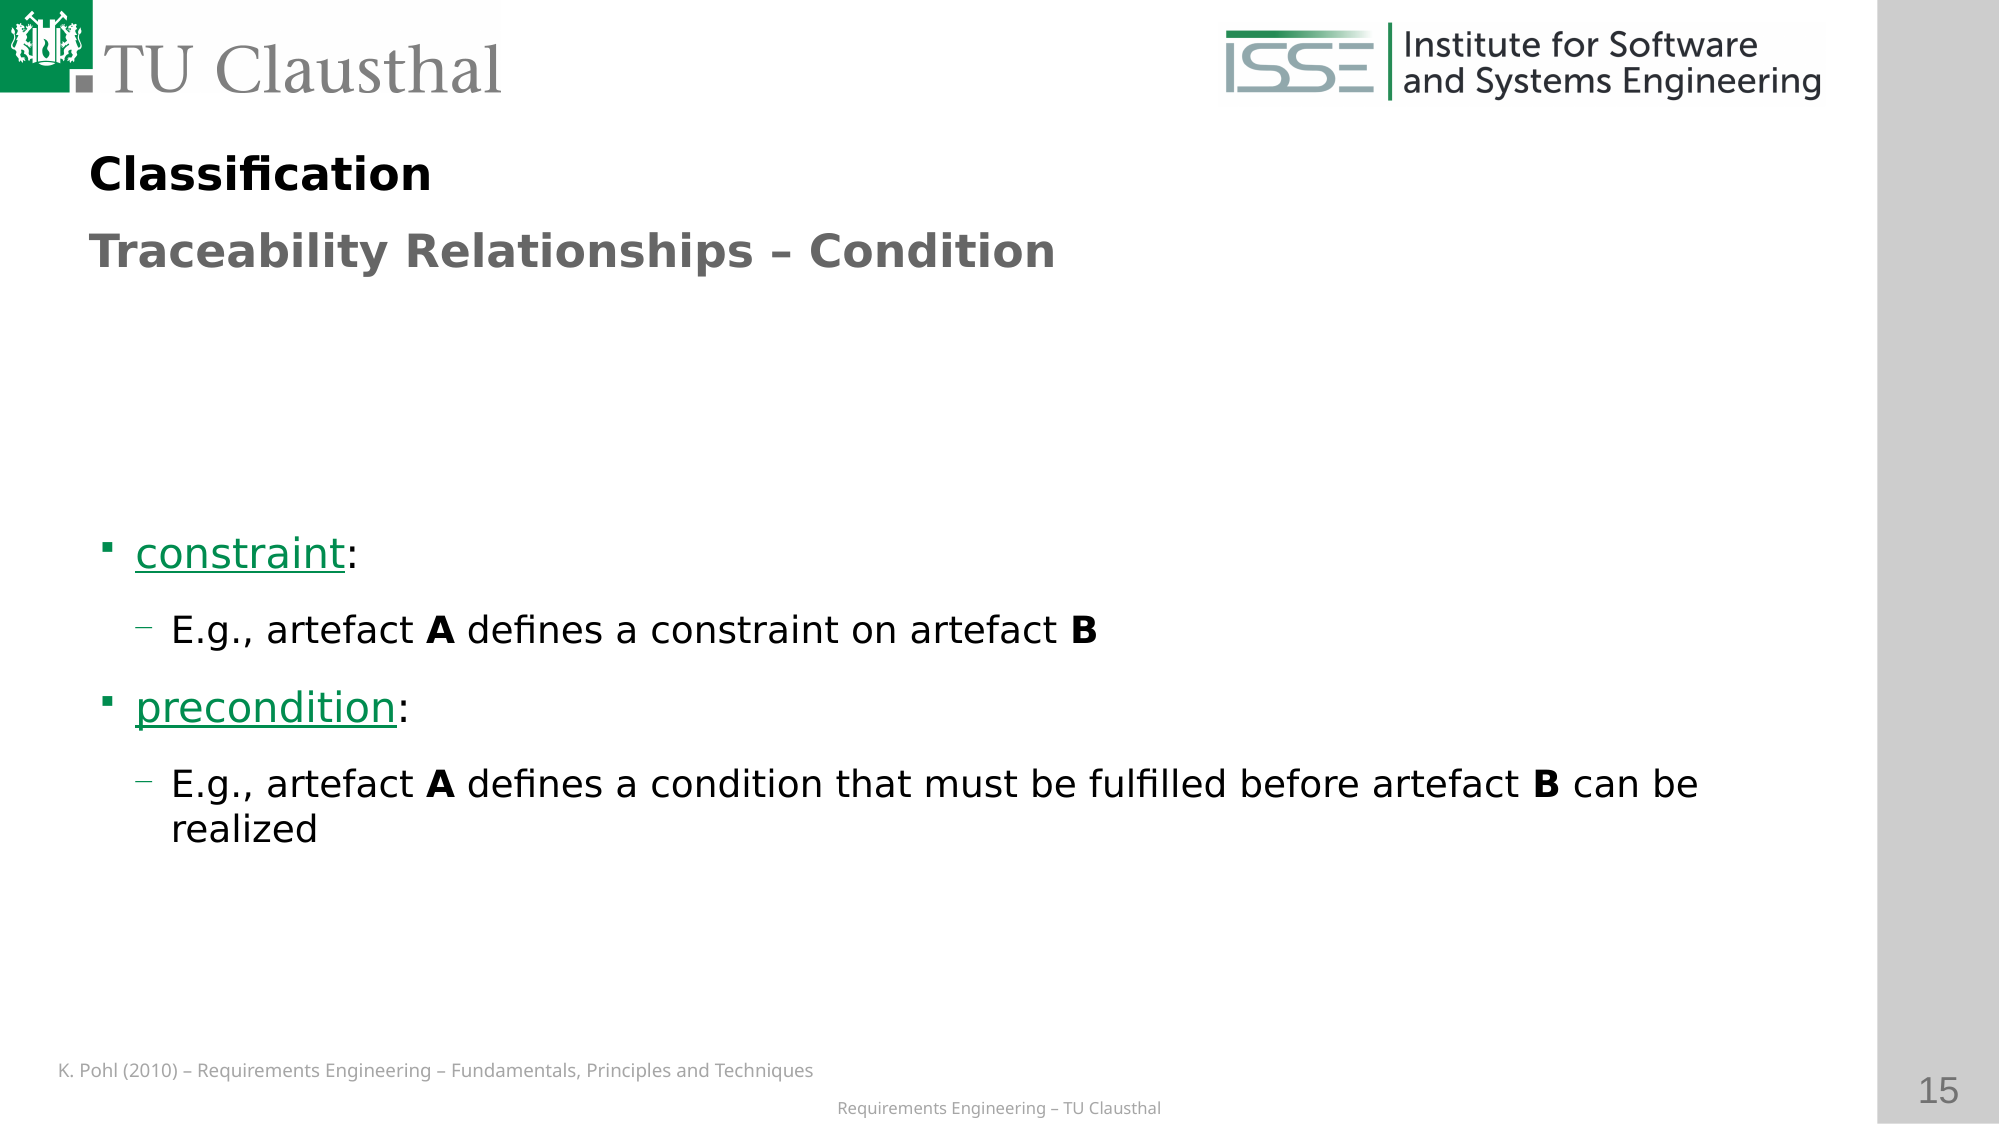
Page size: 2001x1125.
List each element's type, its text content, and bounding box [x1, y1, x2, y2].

list constraint: E.g., artefact A defines a constraint on artefact B precondition: E.g., artefact A defines a condition that must be fulfilled before artefact B can be realized [99, 290, 1837, 1087]
text_box K. Pohl (2010) – Requirements Engineering – Fundamentals, Principles and Techniques [43, 1051, 1835, 1089]
picture [1218, 22, 1826, 107]
text_box [74, 280, 1424, 995]
picture [0, 0, 501, 93]
text_box Classification [88, 118, 1788, 201]
text_box Traceability Relationships – Condition [88, 207, 1788, 290]
